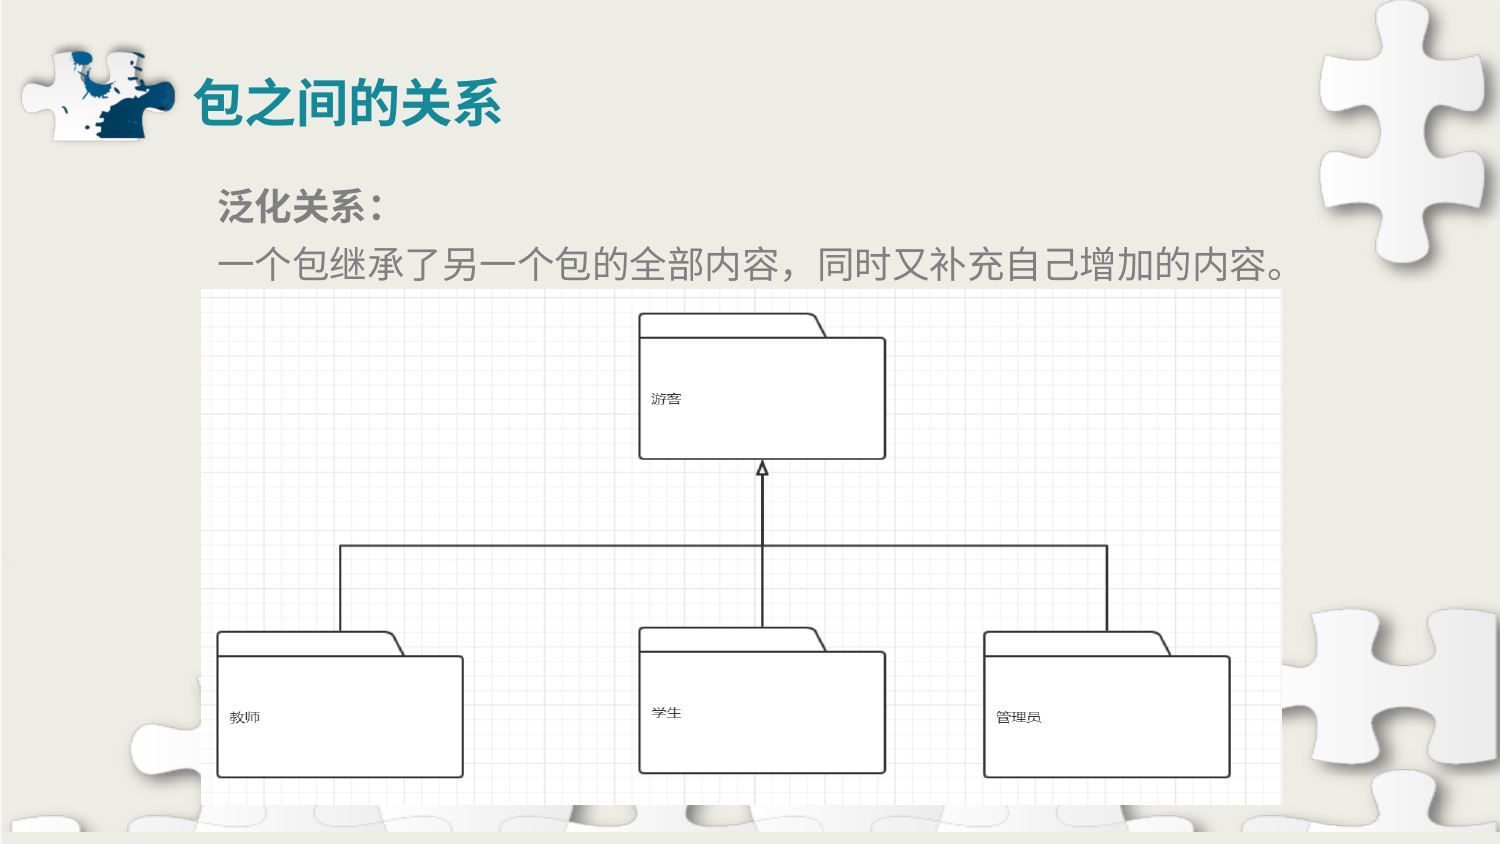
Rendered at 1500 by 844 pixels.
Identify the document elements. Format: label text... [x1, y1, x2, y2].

picture [0, 0, 1500, 844]
text_box 包之间的关系 [159, 75, 538, 141]
text_box 泛化关系： 一个包继承了另一个包的全部内容，同时又补充自己增加的内容。 [202, 161, 1298, 294]
